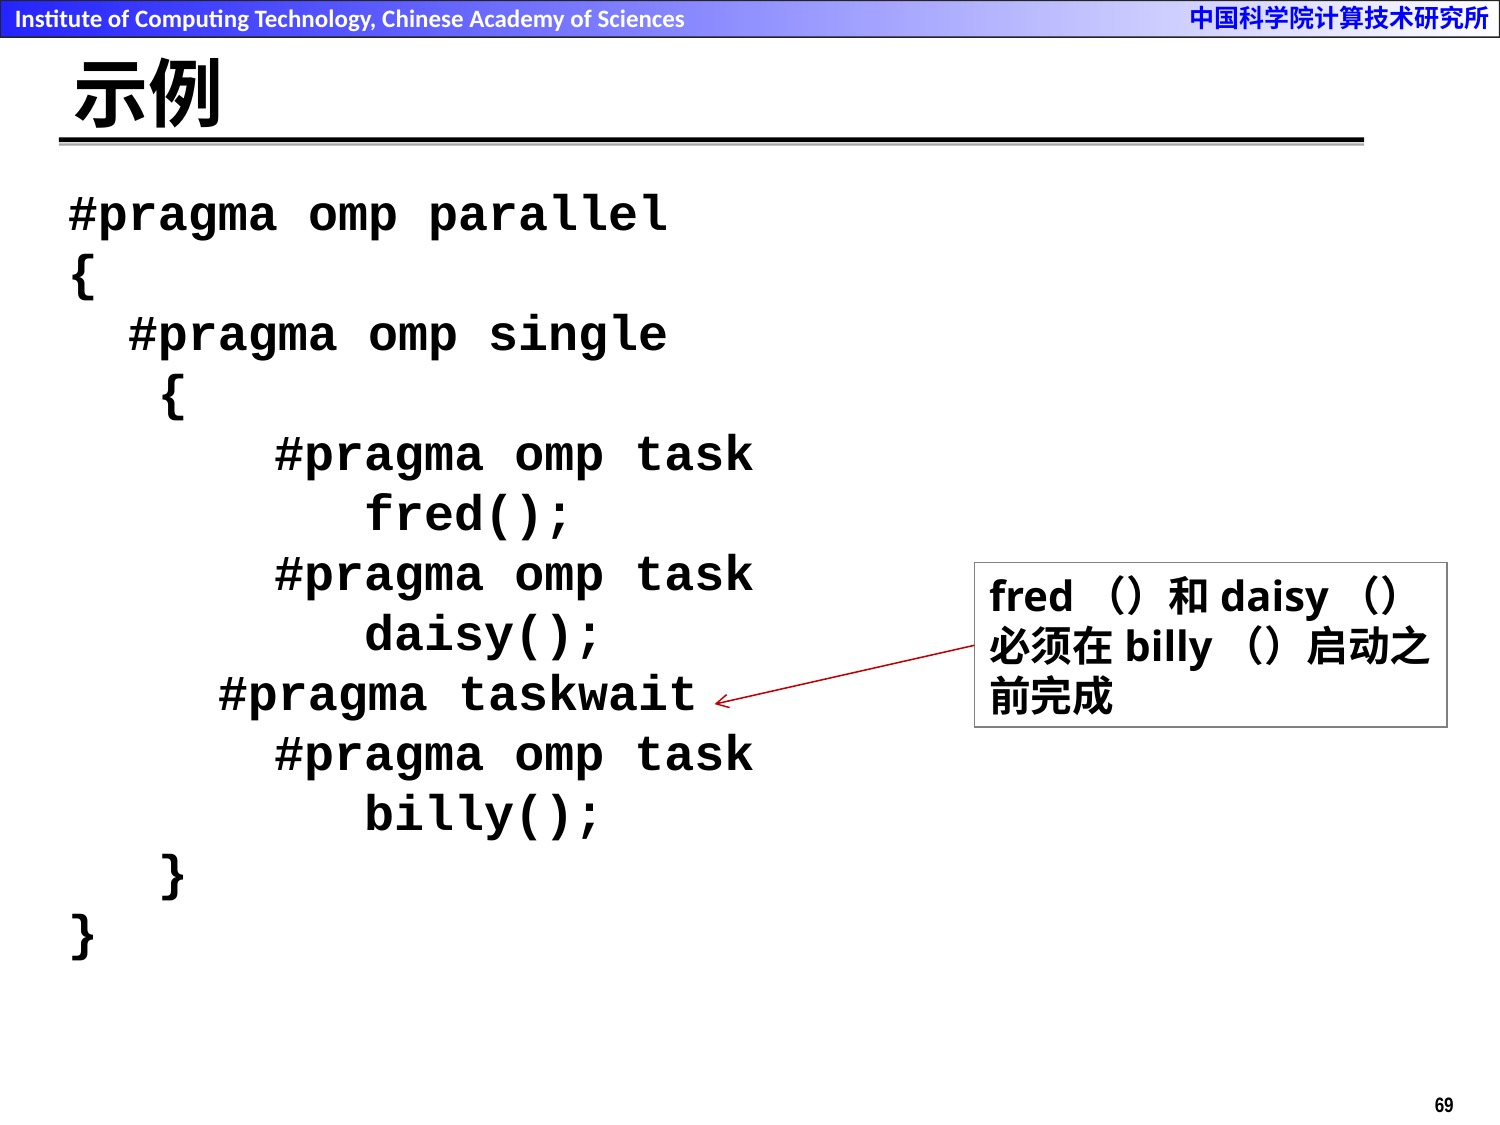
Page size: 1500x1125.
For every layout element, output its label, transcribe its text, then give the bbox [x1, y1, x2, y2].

text_box [27, 31, 1379, 178]
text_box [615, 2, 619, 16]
table_cell 3 [820, 2, 825, 31]
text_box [714, 645, 975, 705]
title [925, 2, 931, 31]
text_box [515, 2, 519, 31]
table_cell DYNAMIC [720, 2, 725, 31]
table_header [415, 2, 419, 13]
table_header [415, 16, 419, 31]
text_box #pragma omp parallel { #pragma omp single { #pragma omp task fred(); #pragma omp task daisy(); #pragma taskwait #pragma omp task billy(); } } [53, 172, 1376, 968]
text_box fred（）和daisy（）必须在billy（）启动之前完成 [974, 562, 1447, 728]
